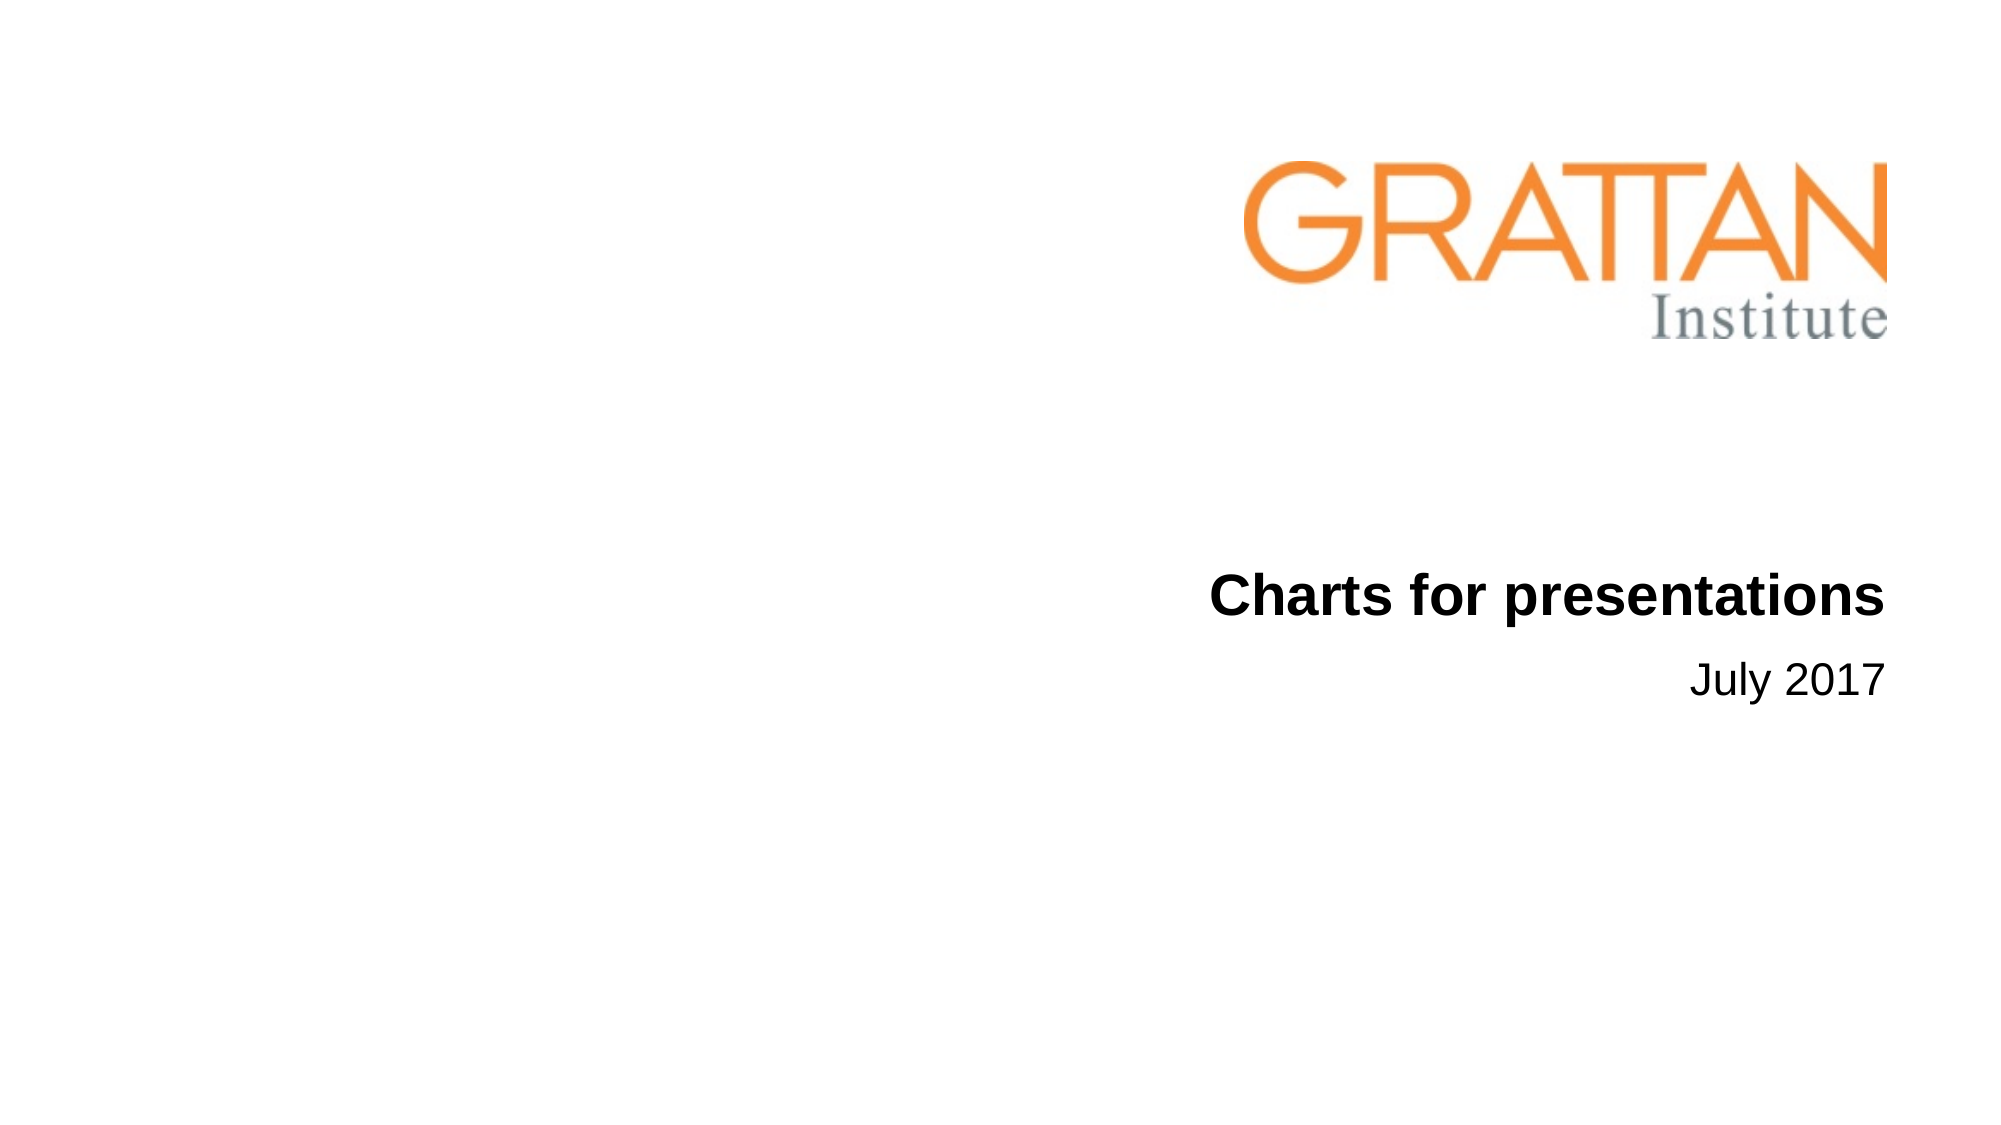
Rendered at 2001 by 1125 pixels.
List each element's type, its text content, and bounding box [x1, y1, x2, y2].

title Charts for presentations [403, 556, 1887, 628]
picture [1244, 161, 1887, 339]
subtitle July 2017 [774, 649, 1887, 706]
